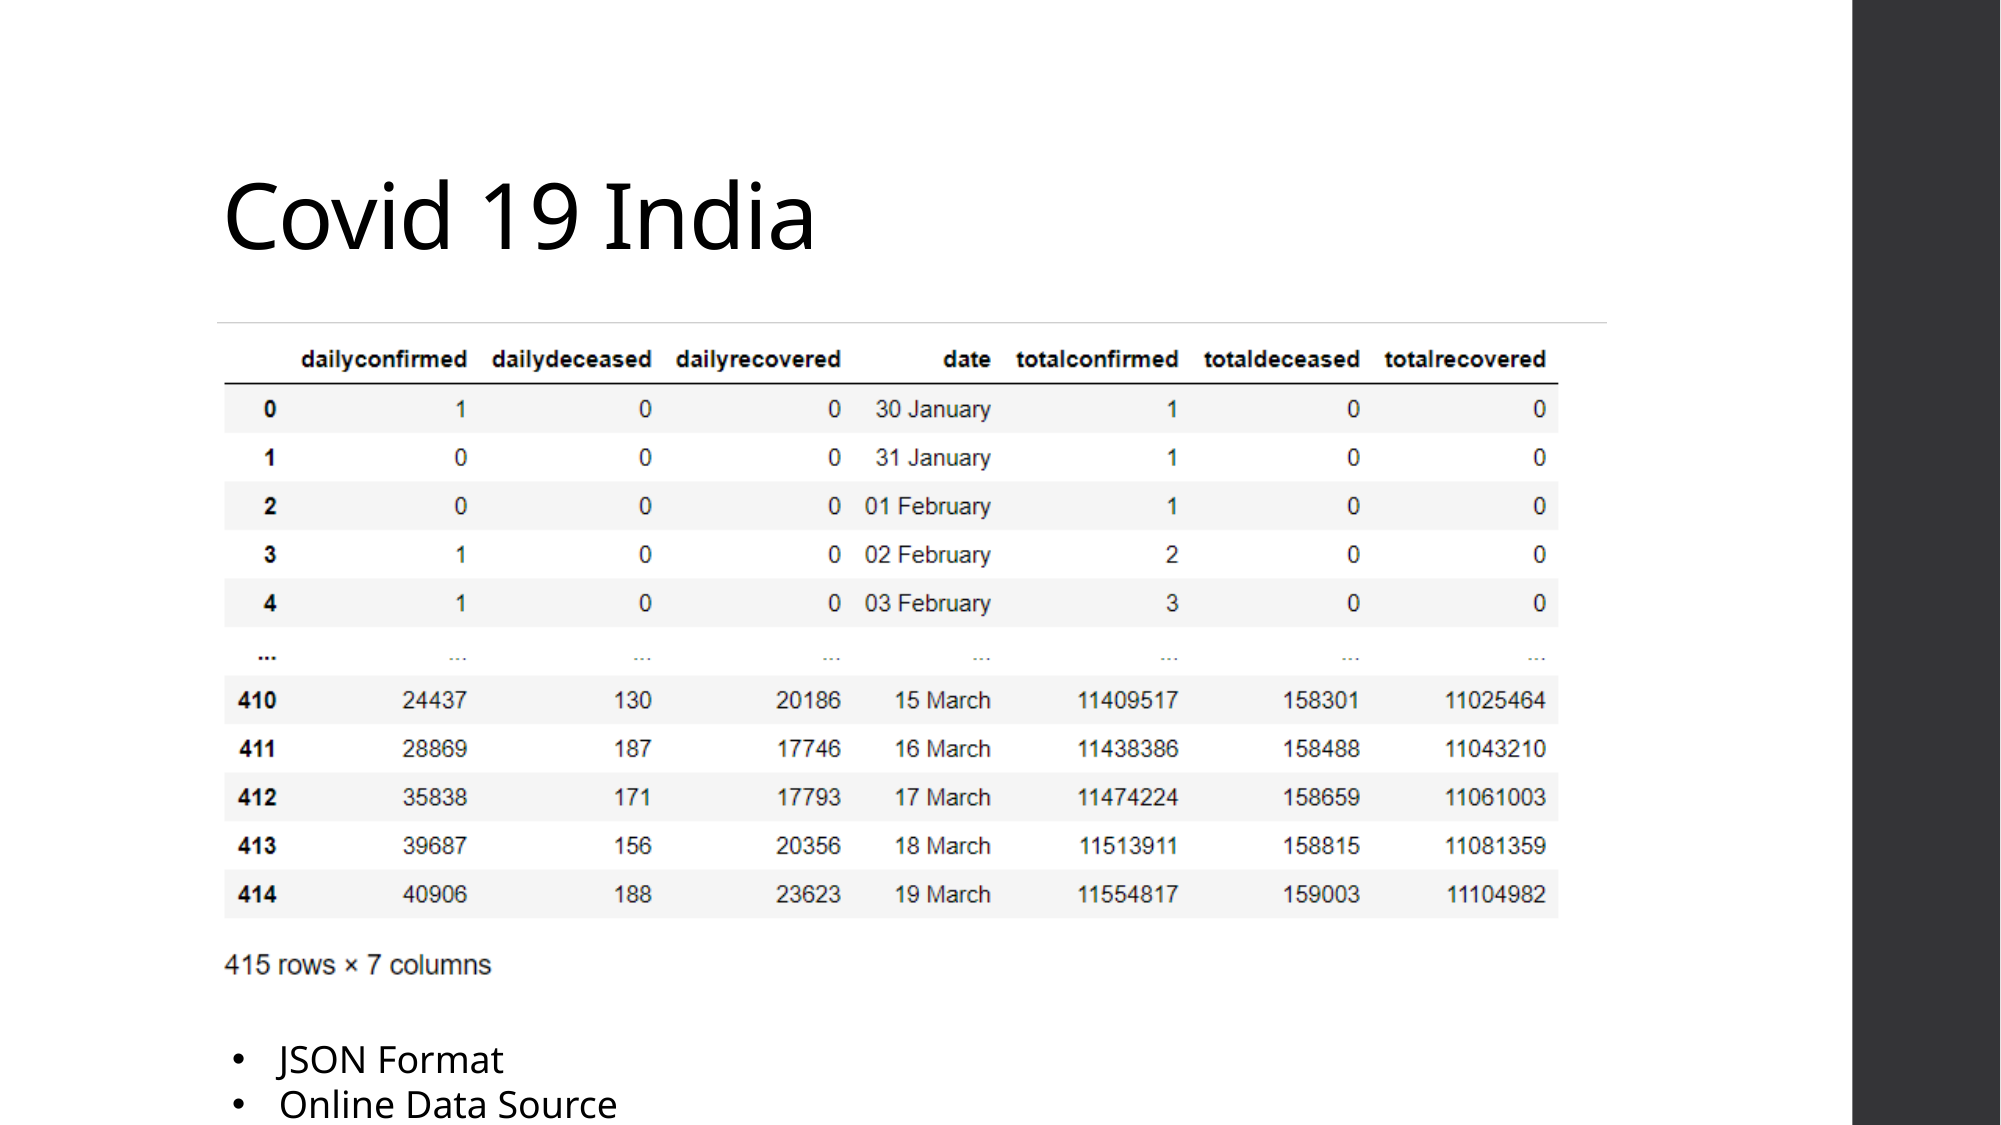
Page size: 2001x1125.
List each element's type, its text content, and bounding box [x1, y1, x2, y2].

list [217, 322, 1607, 992]
title Covid 19 India [206, 60, 1797, 278]
text_box JSON Format Online Data Source [217, 1028, 934, 1125]
